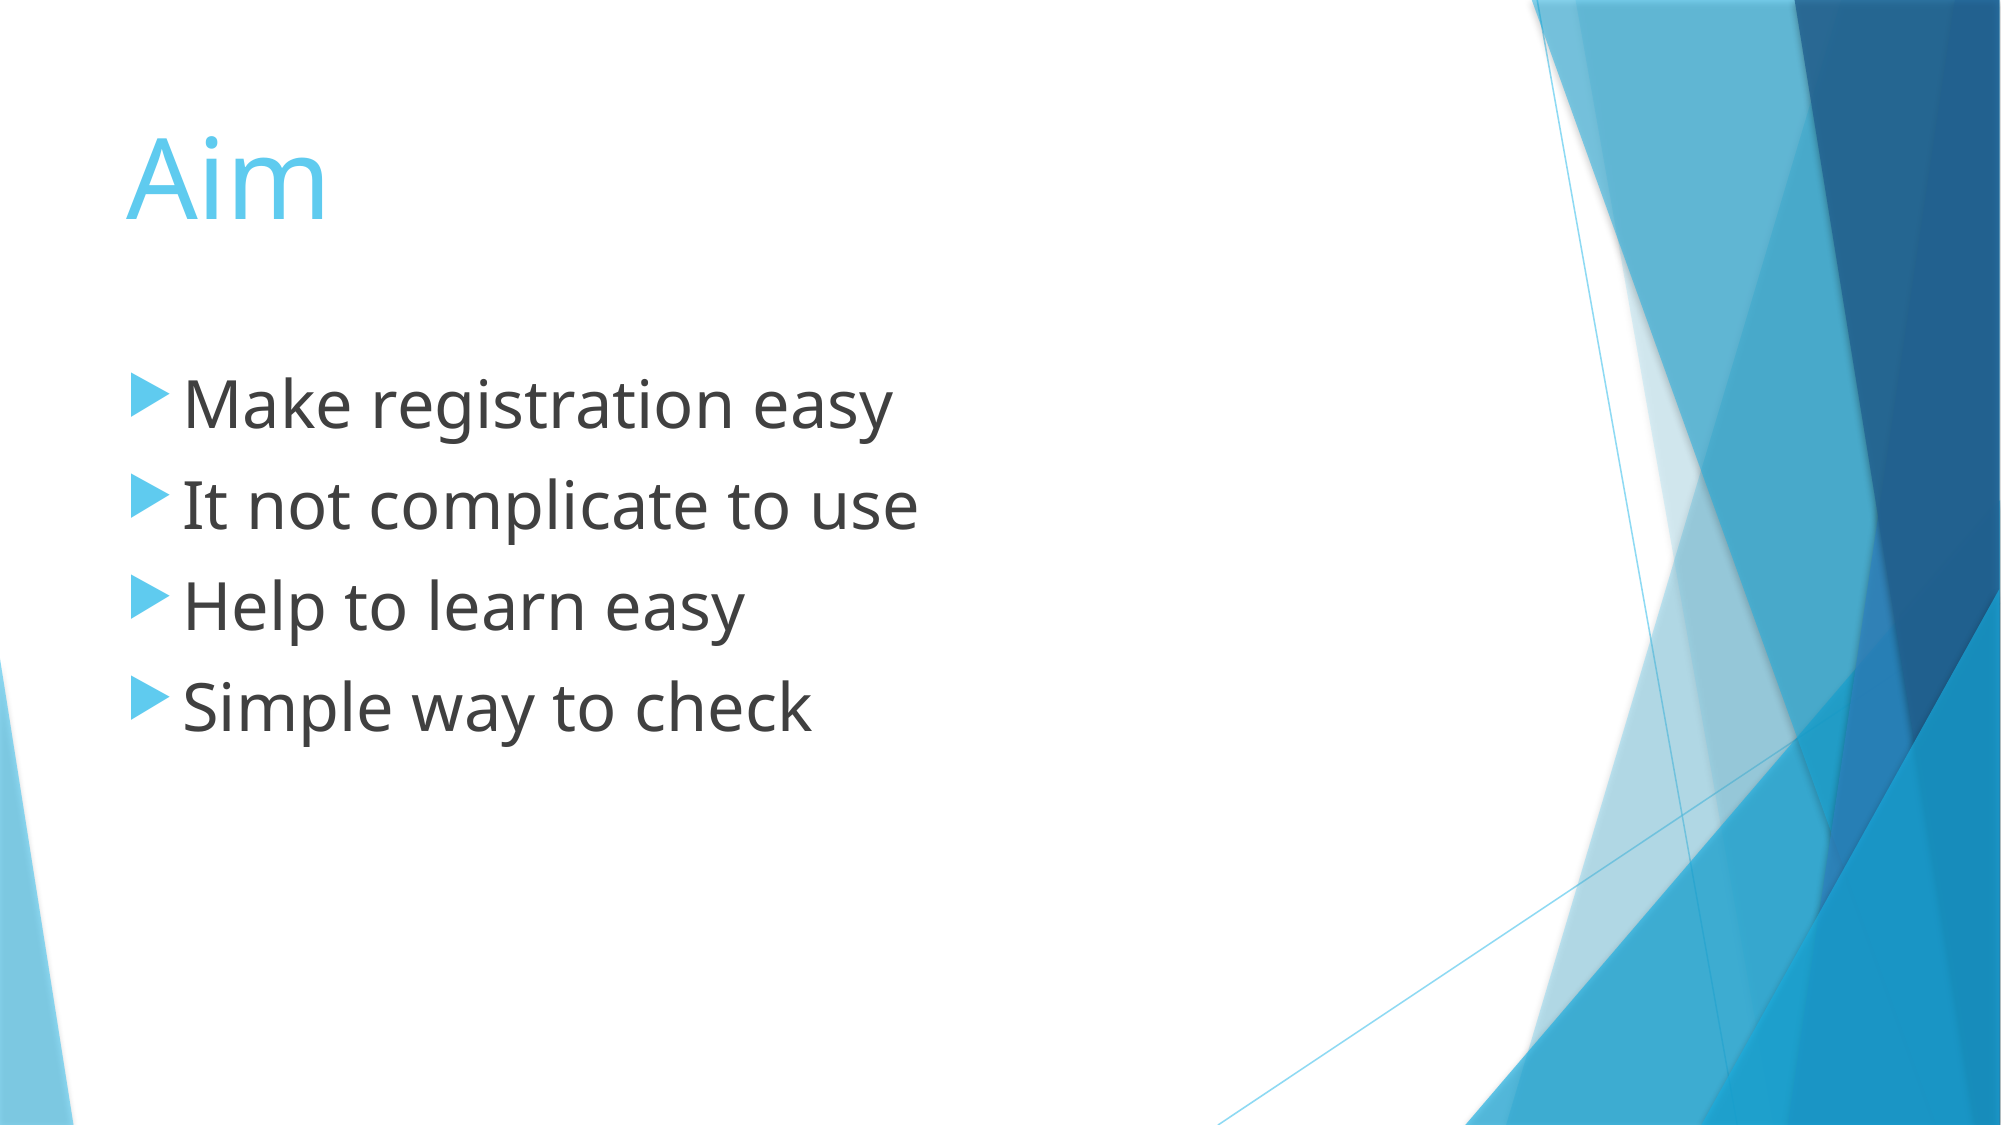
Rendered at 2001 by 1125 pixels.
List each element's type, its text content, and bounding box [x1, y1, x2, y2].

title Aim [111, 99, 1522, 317]
list Make registration easy It not complicate to use Help to learn easy Simple way to check [111, 354, 1522, 992]
